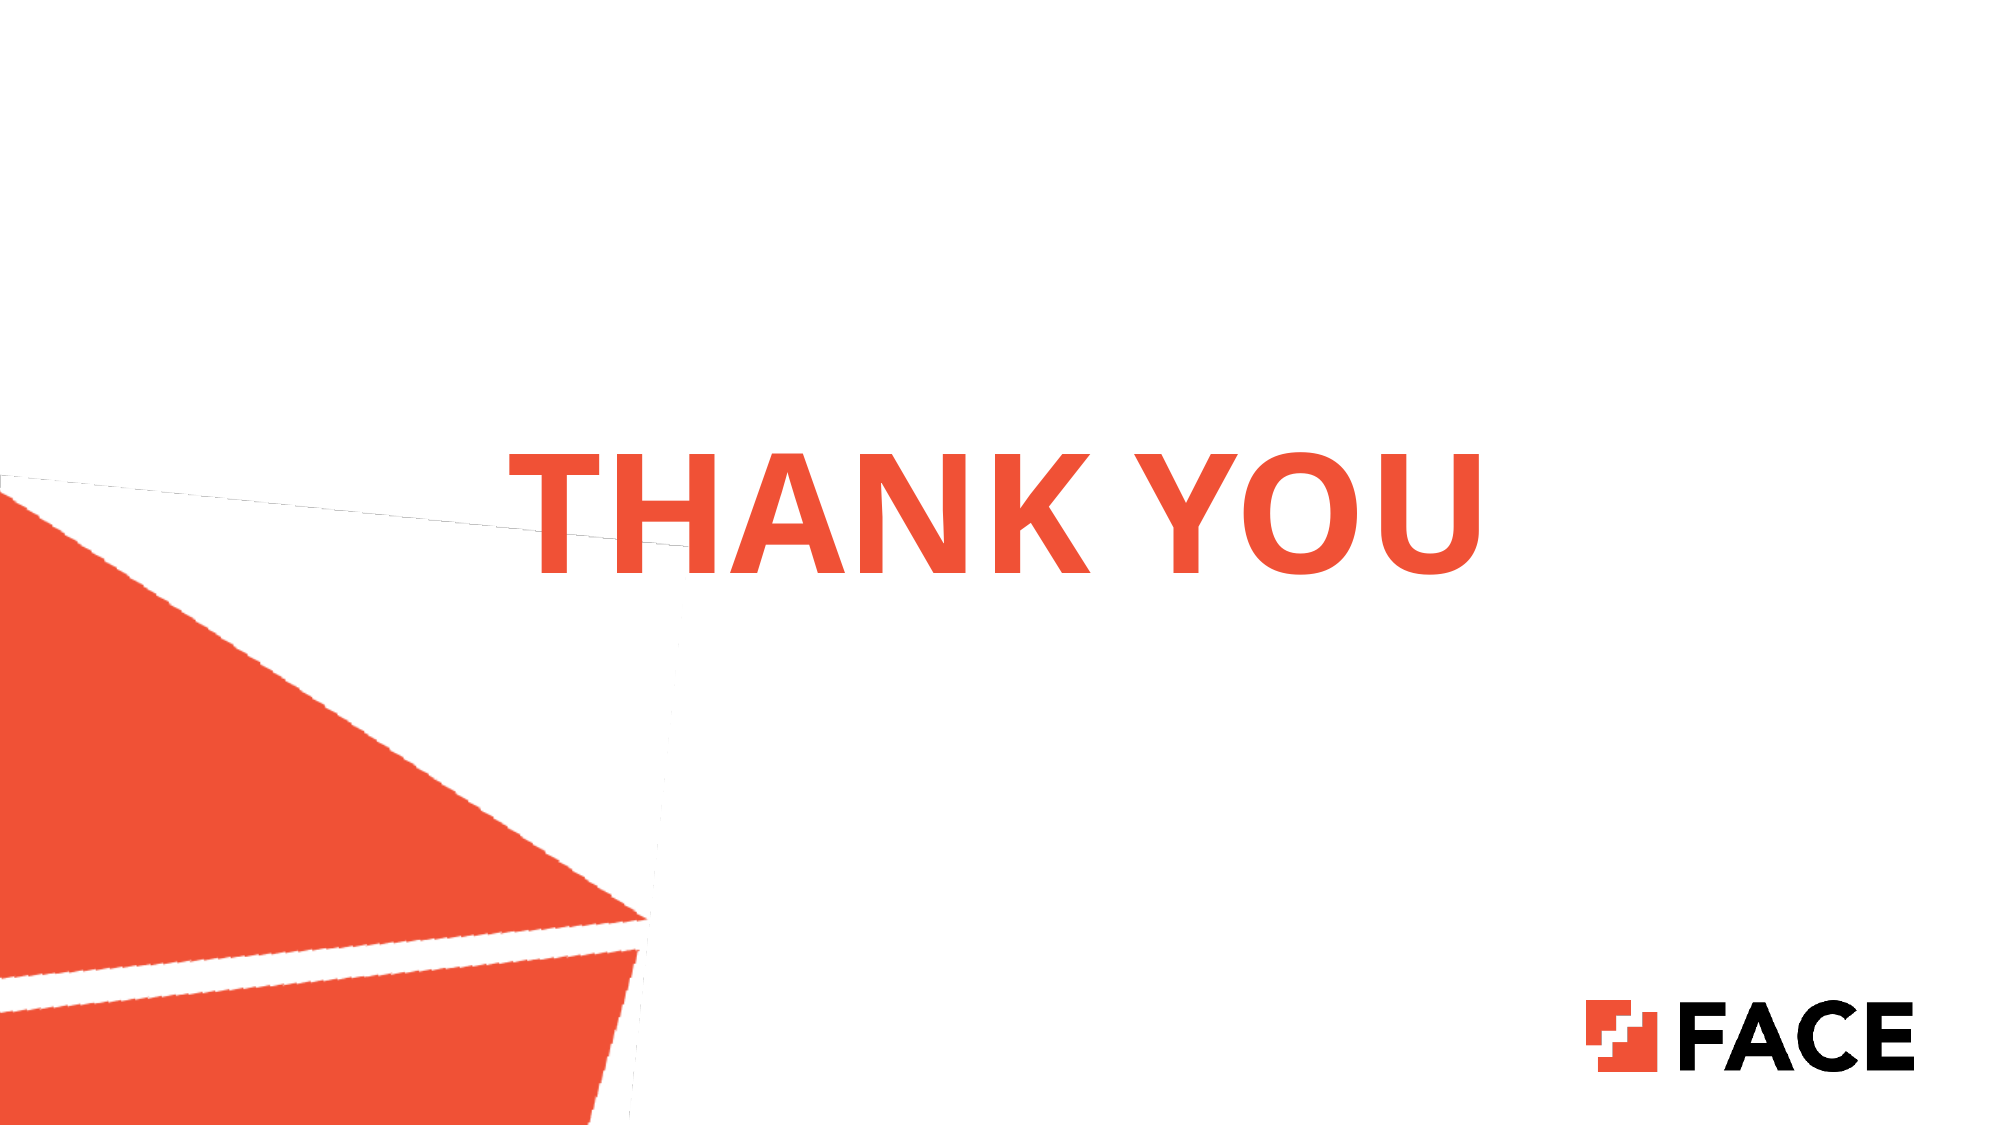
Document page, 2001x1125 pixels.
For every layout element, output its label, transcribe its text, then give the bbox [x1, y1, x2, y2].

text_box THANK YOU [0, 399, 2000, 615]
picture [1586, 1000, 1914, 1072]
picture [0, 508, 682, 1125]
